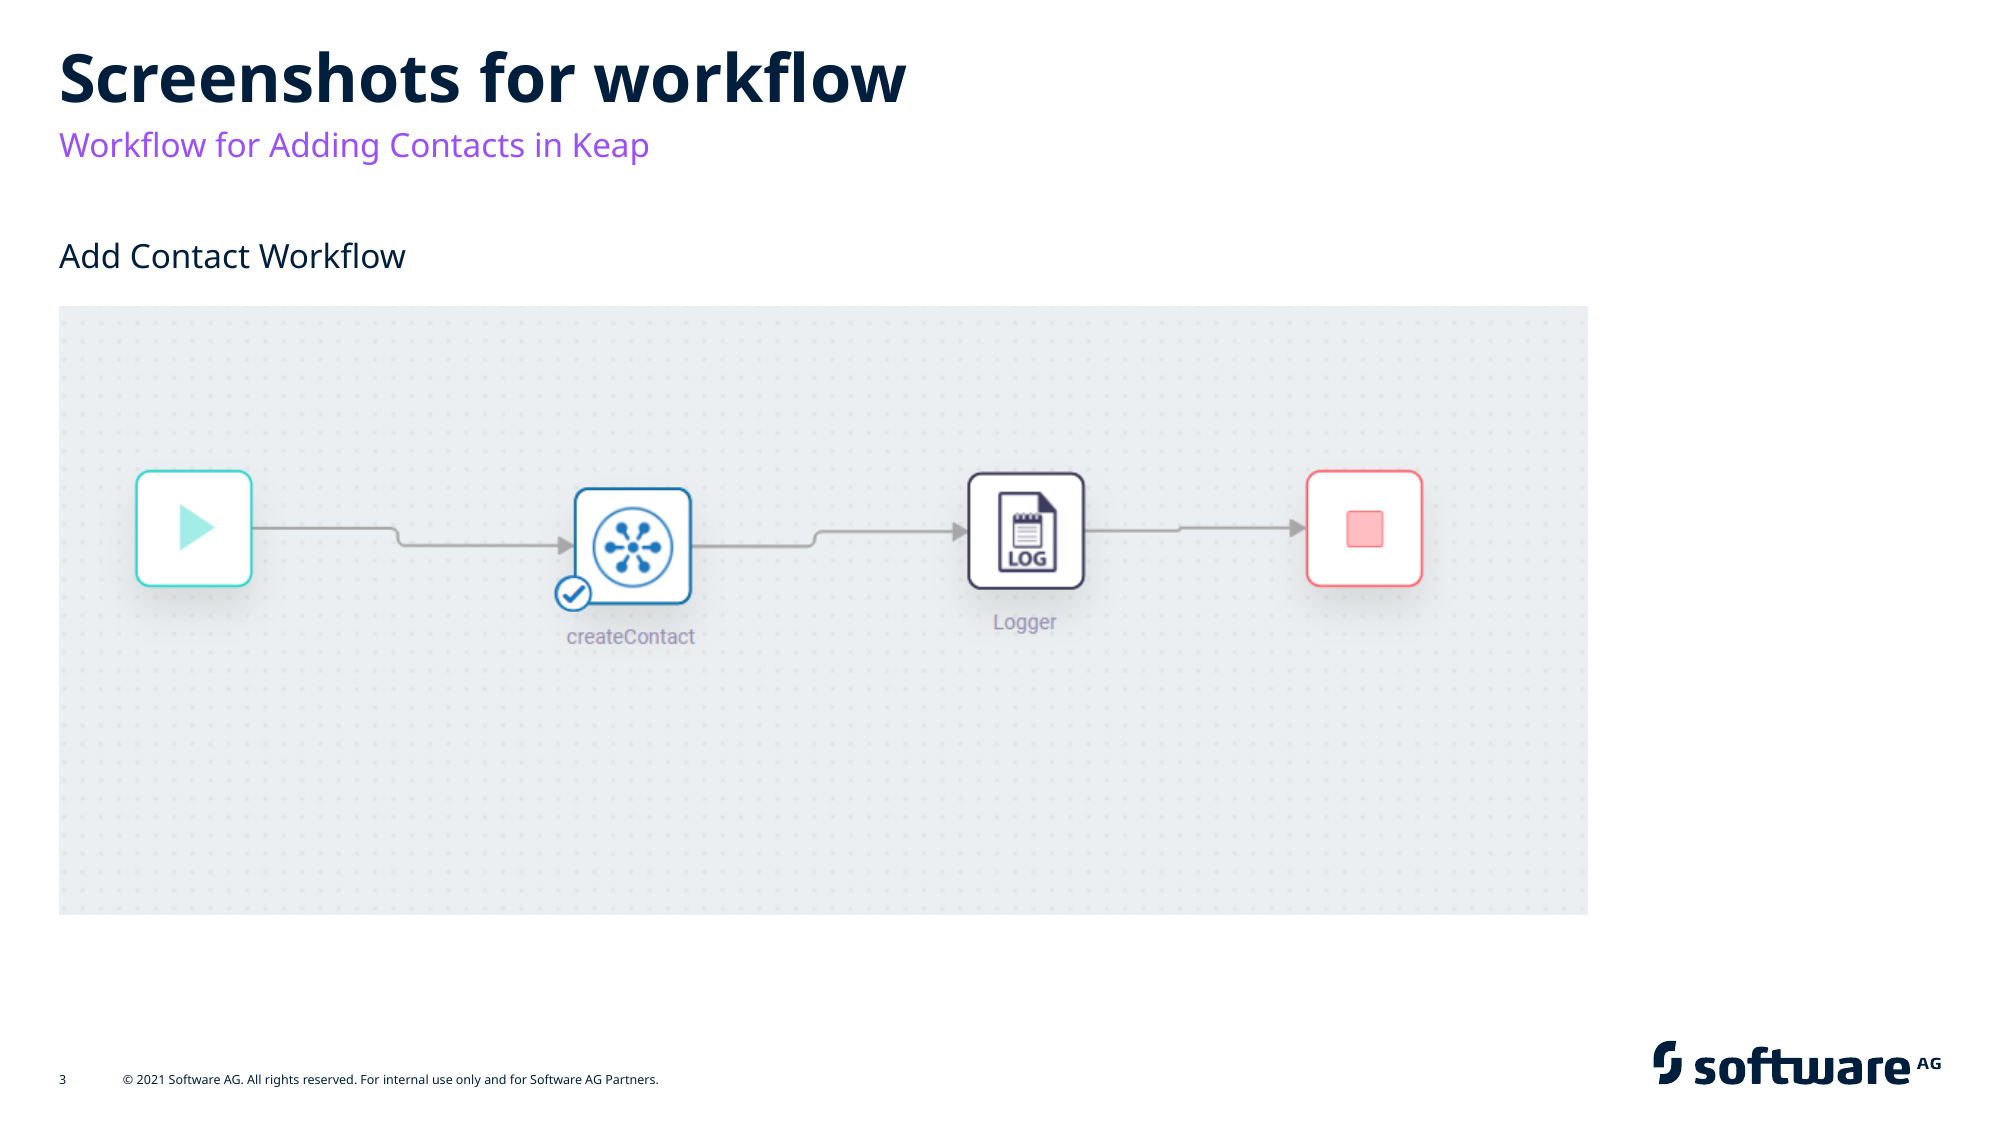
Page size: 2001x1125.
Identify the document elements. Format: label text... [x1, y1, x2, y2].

subtitle Workflow for Adding Contacts in Keap [59, 116, 1941, 164]
title Screenshots for workflow [59, 36, 1941, 116]
footer © 2021 Software AG. All rights reserved. For internal use only and for Software AG Partners. [123, 1072, 1000, 1089]
picture [59, 305, 1588, 915]
list Add Contact Workflow [59, 227, 1941, 993]
slide_number 3 [59, 1072, 123, 1089]
